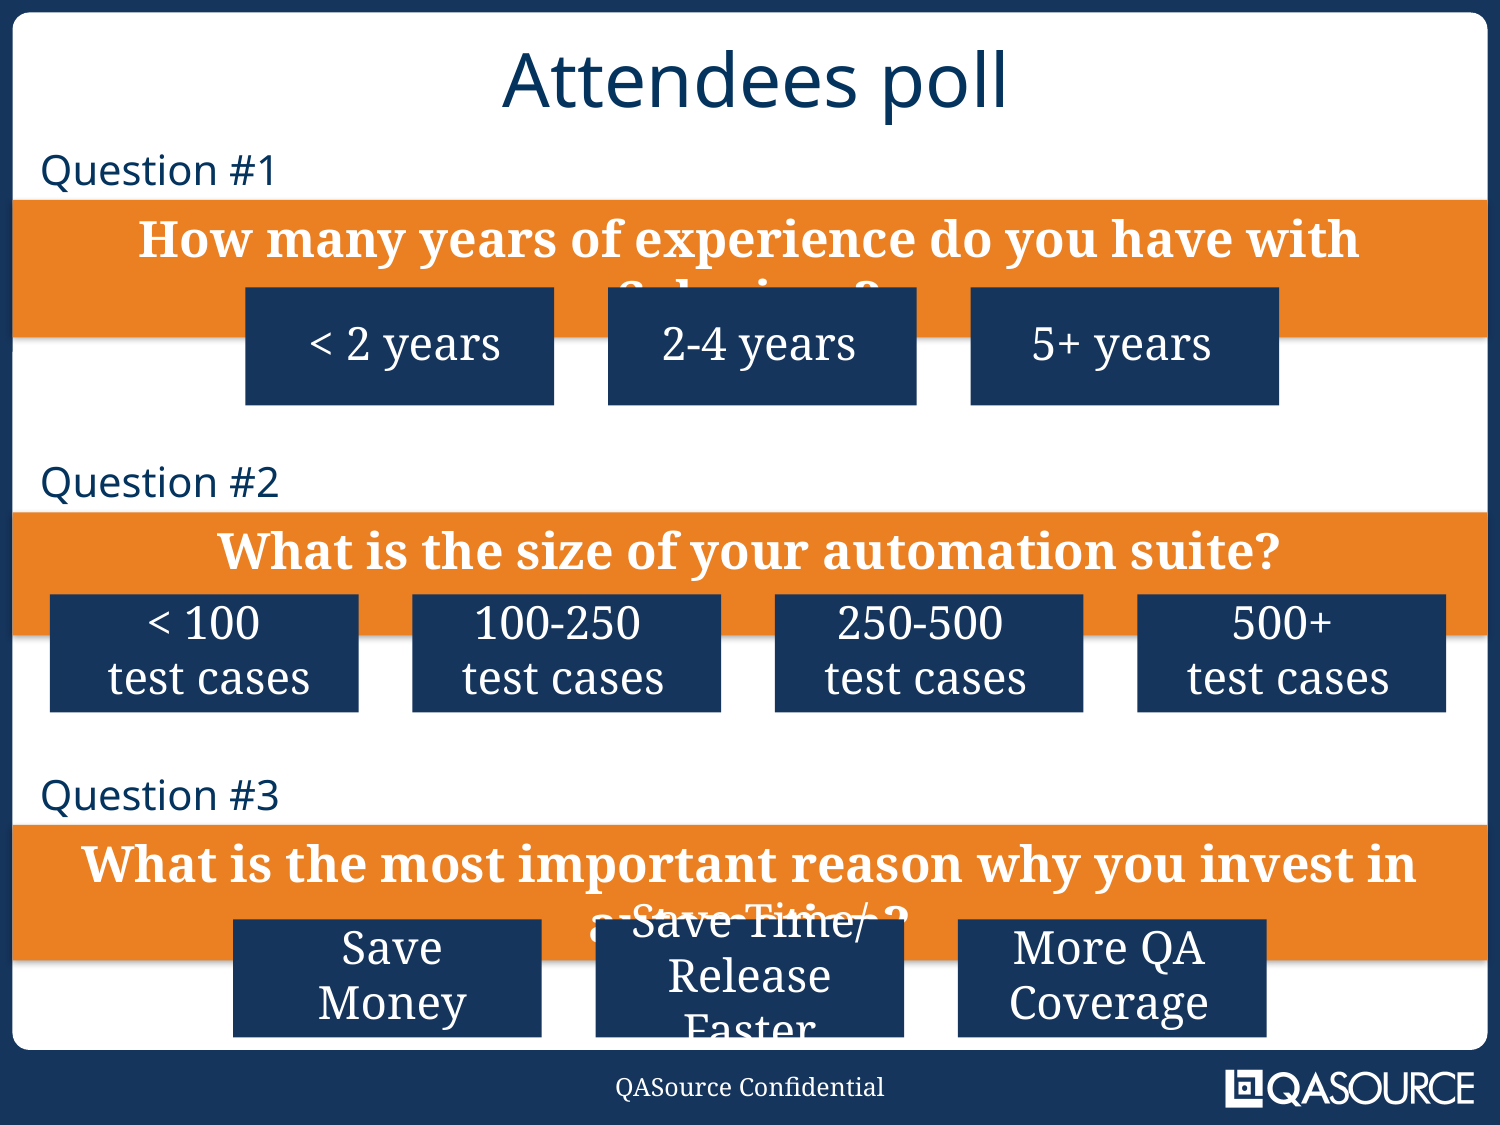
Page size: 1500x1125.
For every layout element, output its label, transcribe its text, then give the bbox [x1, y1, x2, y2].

text_box Question #2 [24, 425, 1475, 510]
picture [1224, 1064, 1475, 1113]
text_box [12, 512, 1488, 713]
text_box Attendees poll [74, 24, 1438, 150]
text_box Question #3 [24, 737, 1475, 823]
title Question #1 [24, 112, 1475, 197]
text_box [12, 199, 1488, 406]
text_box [12, 824, 1488, 1038]
